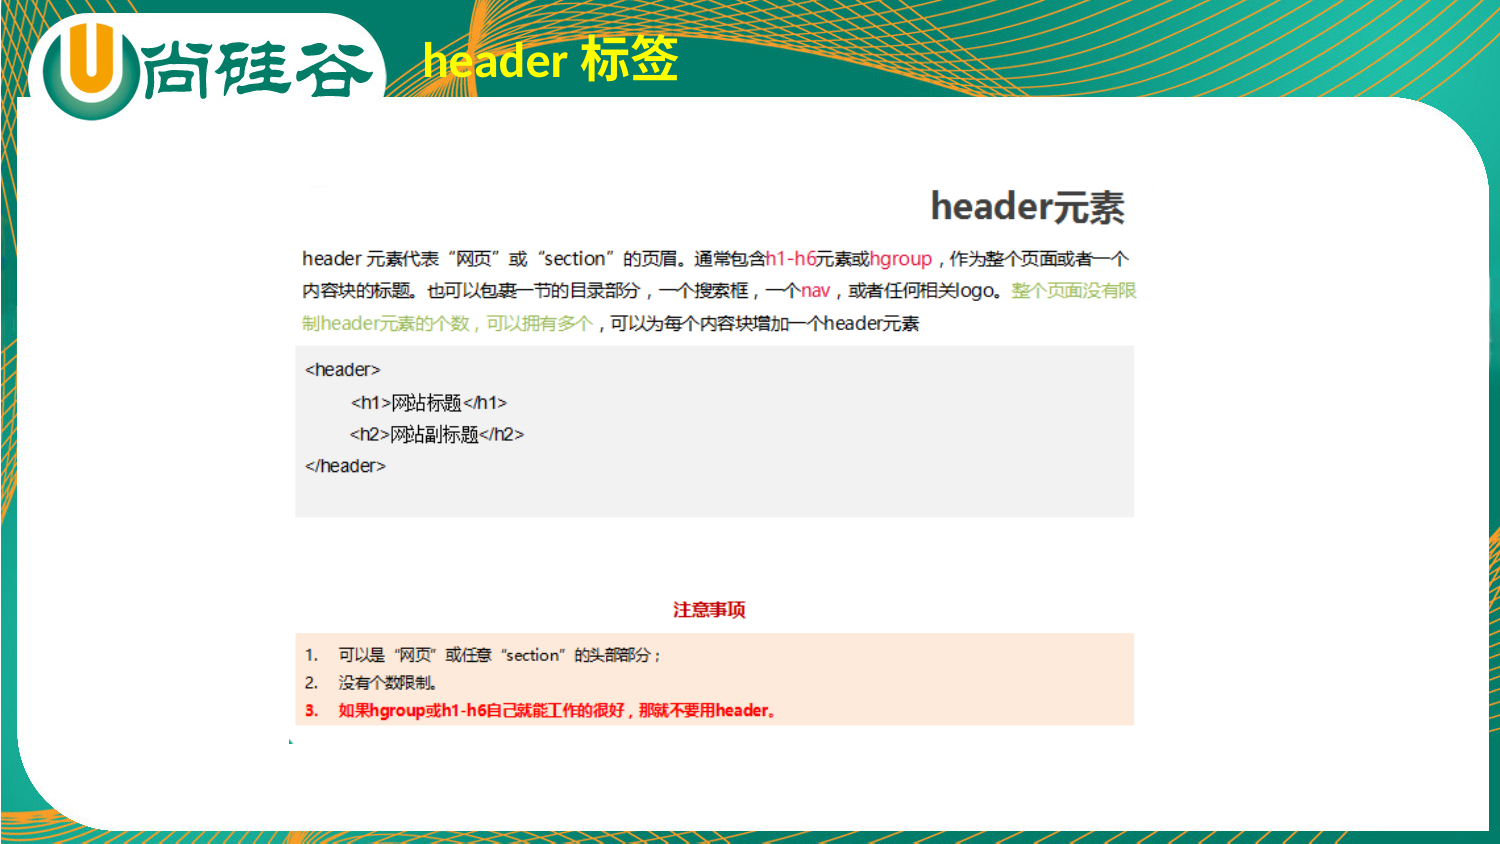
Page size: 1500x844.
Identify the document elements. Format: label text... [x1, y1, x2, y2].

text_box header标签 [407, 20, 1412, 95]
picture [0, 0, 1500, 844]
